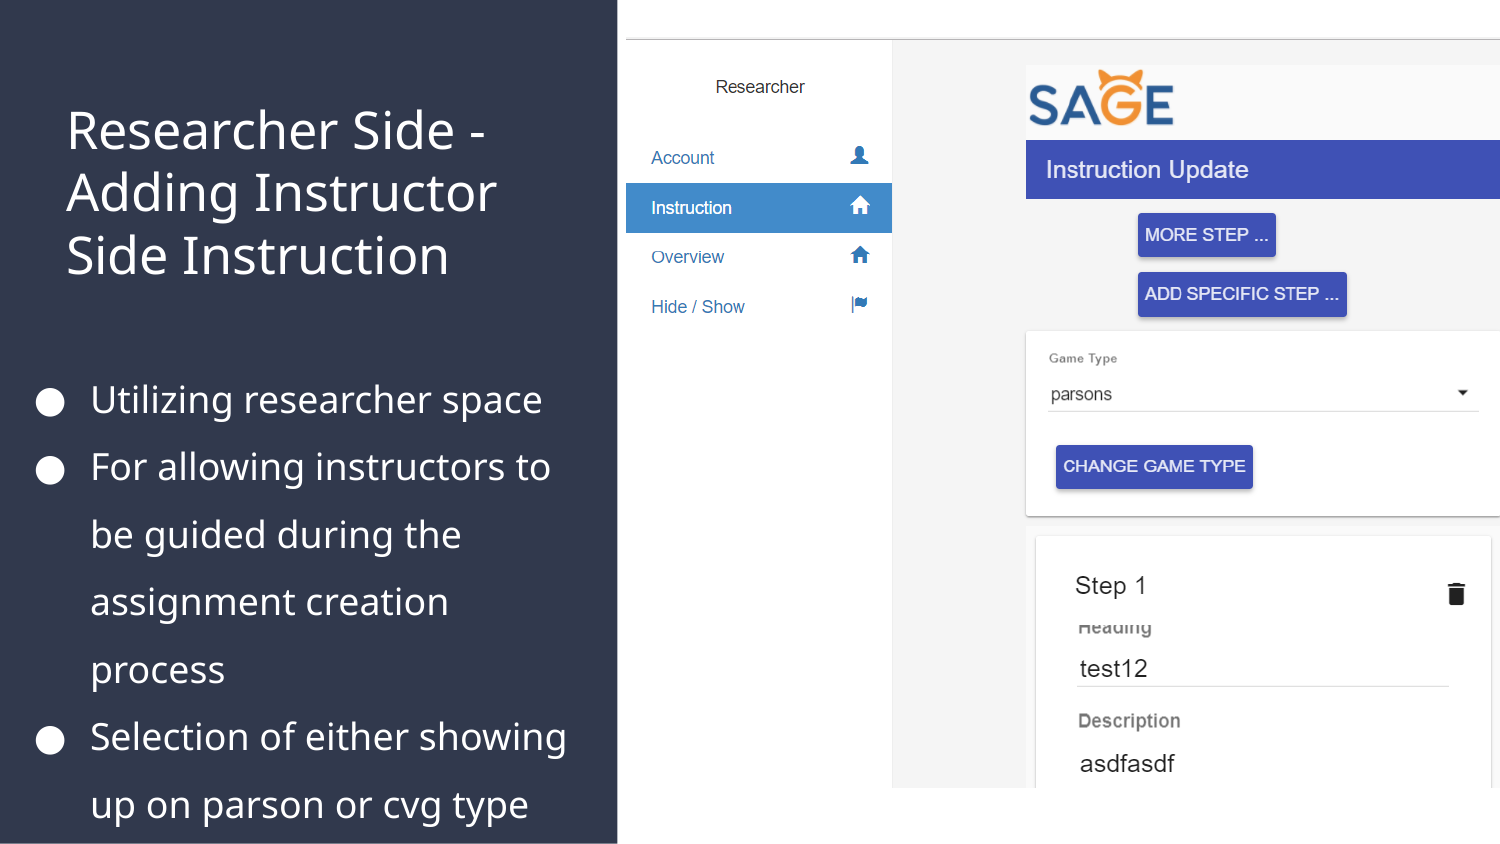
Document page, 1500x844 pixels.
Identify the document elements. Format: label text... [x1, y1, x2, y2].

list Utilizing researcher space For allowing instructors to be guided during the assignment creation process Selection of either showing up on parson or cvg type games [0, 338, 606, 788]
picture [626, 37, 1500, 788]
title Researcher Side - Adding Instructor Side Instruction [51, 82, 565, 338]
